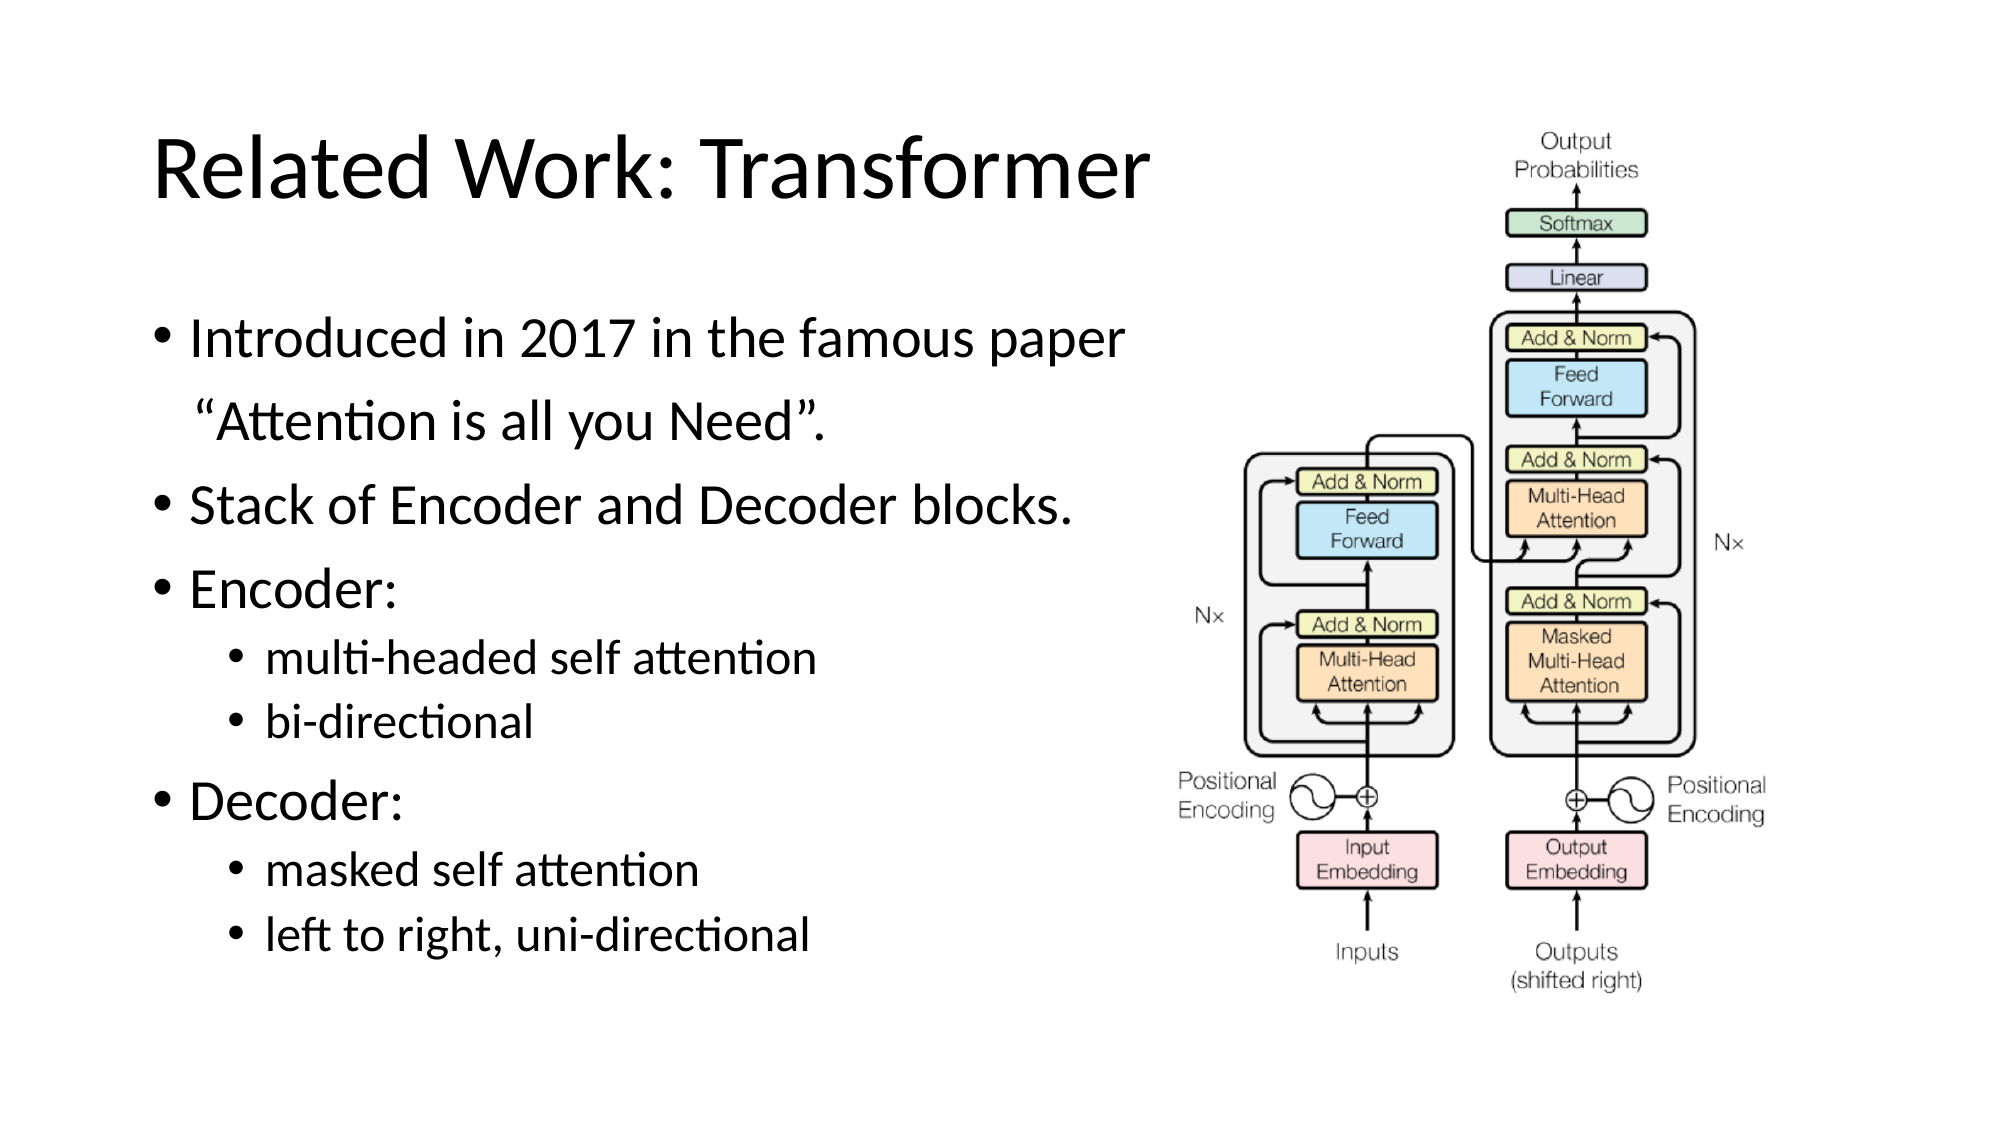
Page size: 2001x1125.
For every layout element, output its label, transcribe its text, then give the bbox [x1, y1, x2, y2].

title Related Work: Transformer [137, 59, 1863, 278]
text_box Introduced in 2017 in the famous paper “Attention is all you Need”. Stack of Encoder and Decoder blocks. Encoder: multi-headed self attention bi-directional Decoder: masked self attention left to right, uni-directional [137, 299, 1109, 1014]
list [1109, 96, 1827, 1014]
